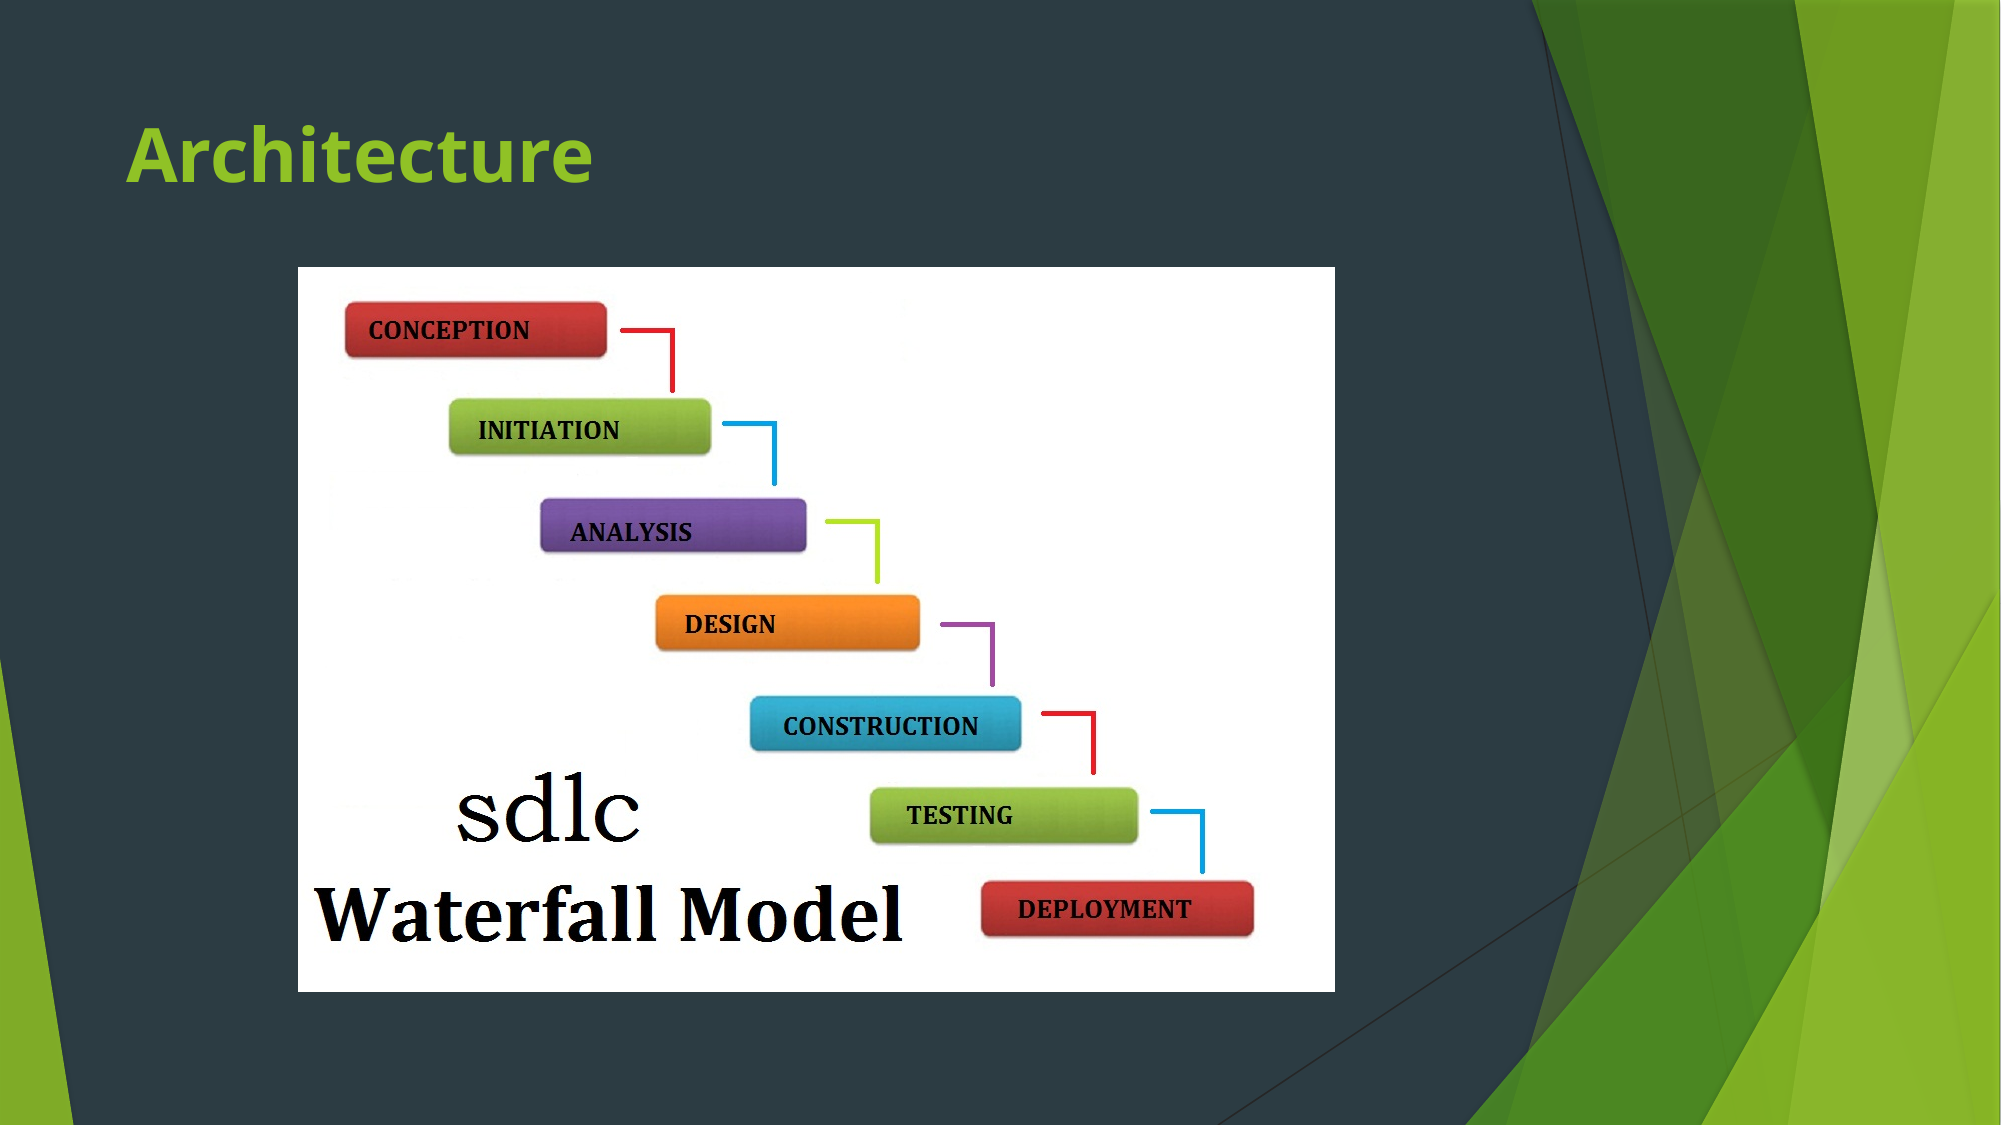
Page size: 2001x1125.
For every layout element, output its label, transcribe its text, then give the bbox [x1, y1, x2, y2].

picture [297, 266, 1335, 992]
title Architecture [111, 99, 1522, 317]
